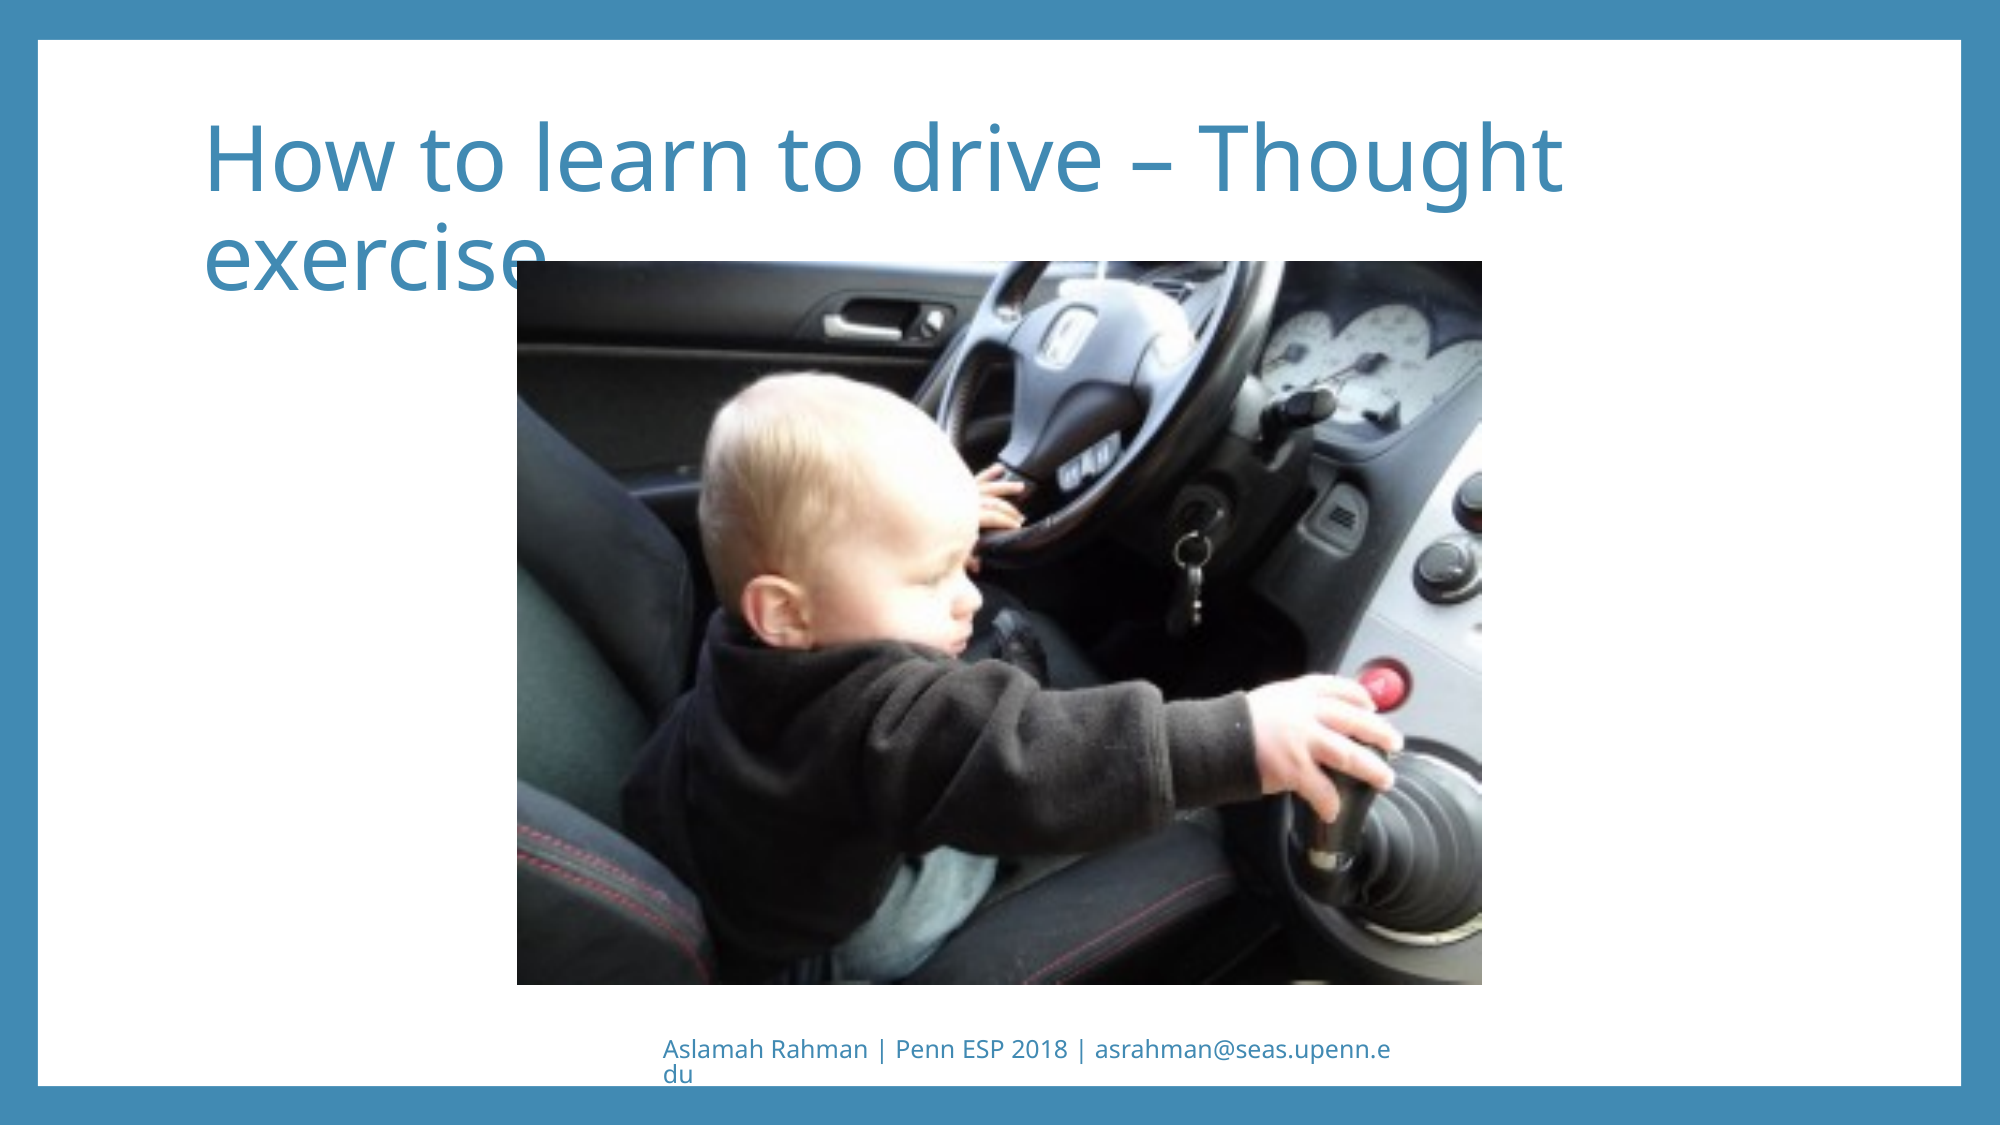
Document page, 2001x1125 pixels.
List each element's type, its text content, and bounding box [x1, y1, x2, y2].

title How to learn to drive – Thought exercise [187, 99, 1808, 323]
footer Aslamah Rahman | Penn ESP 2018 | asrahman@seas.upenn.edu [647, 1020, 1422, 1081]
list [517, 260, 1483, 985]
